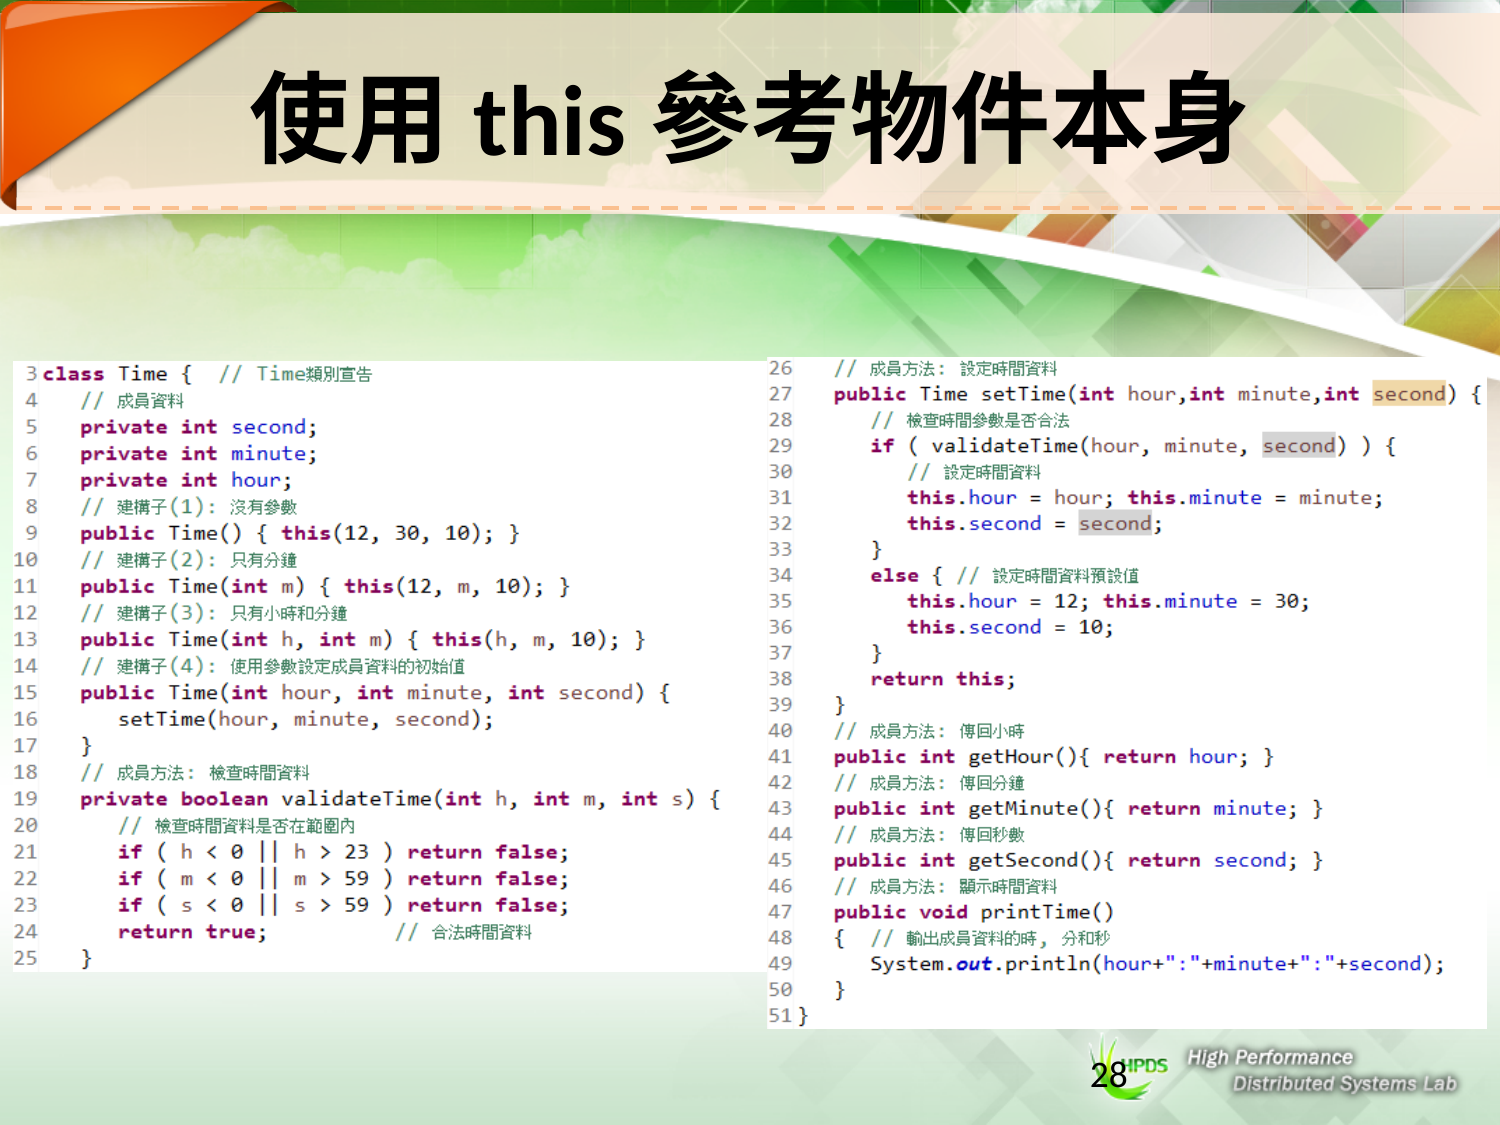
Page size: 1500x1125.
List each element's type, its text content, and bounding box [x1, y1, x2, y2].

picture [0, 0, 1500, 1125]
text_box 使用this參考物件本身 [312, 48, 1436, 183]
slide_number 28 [1074, 1042, 1425, 1103]
text_box [312, 11, 1500, 207]
